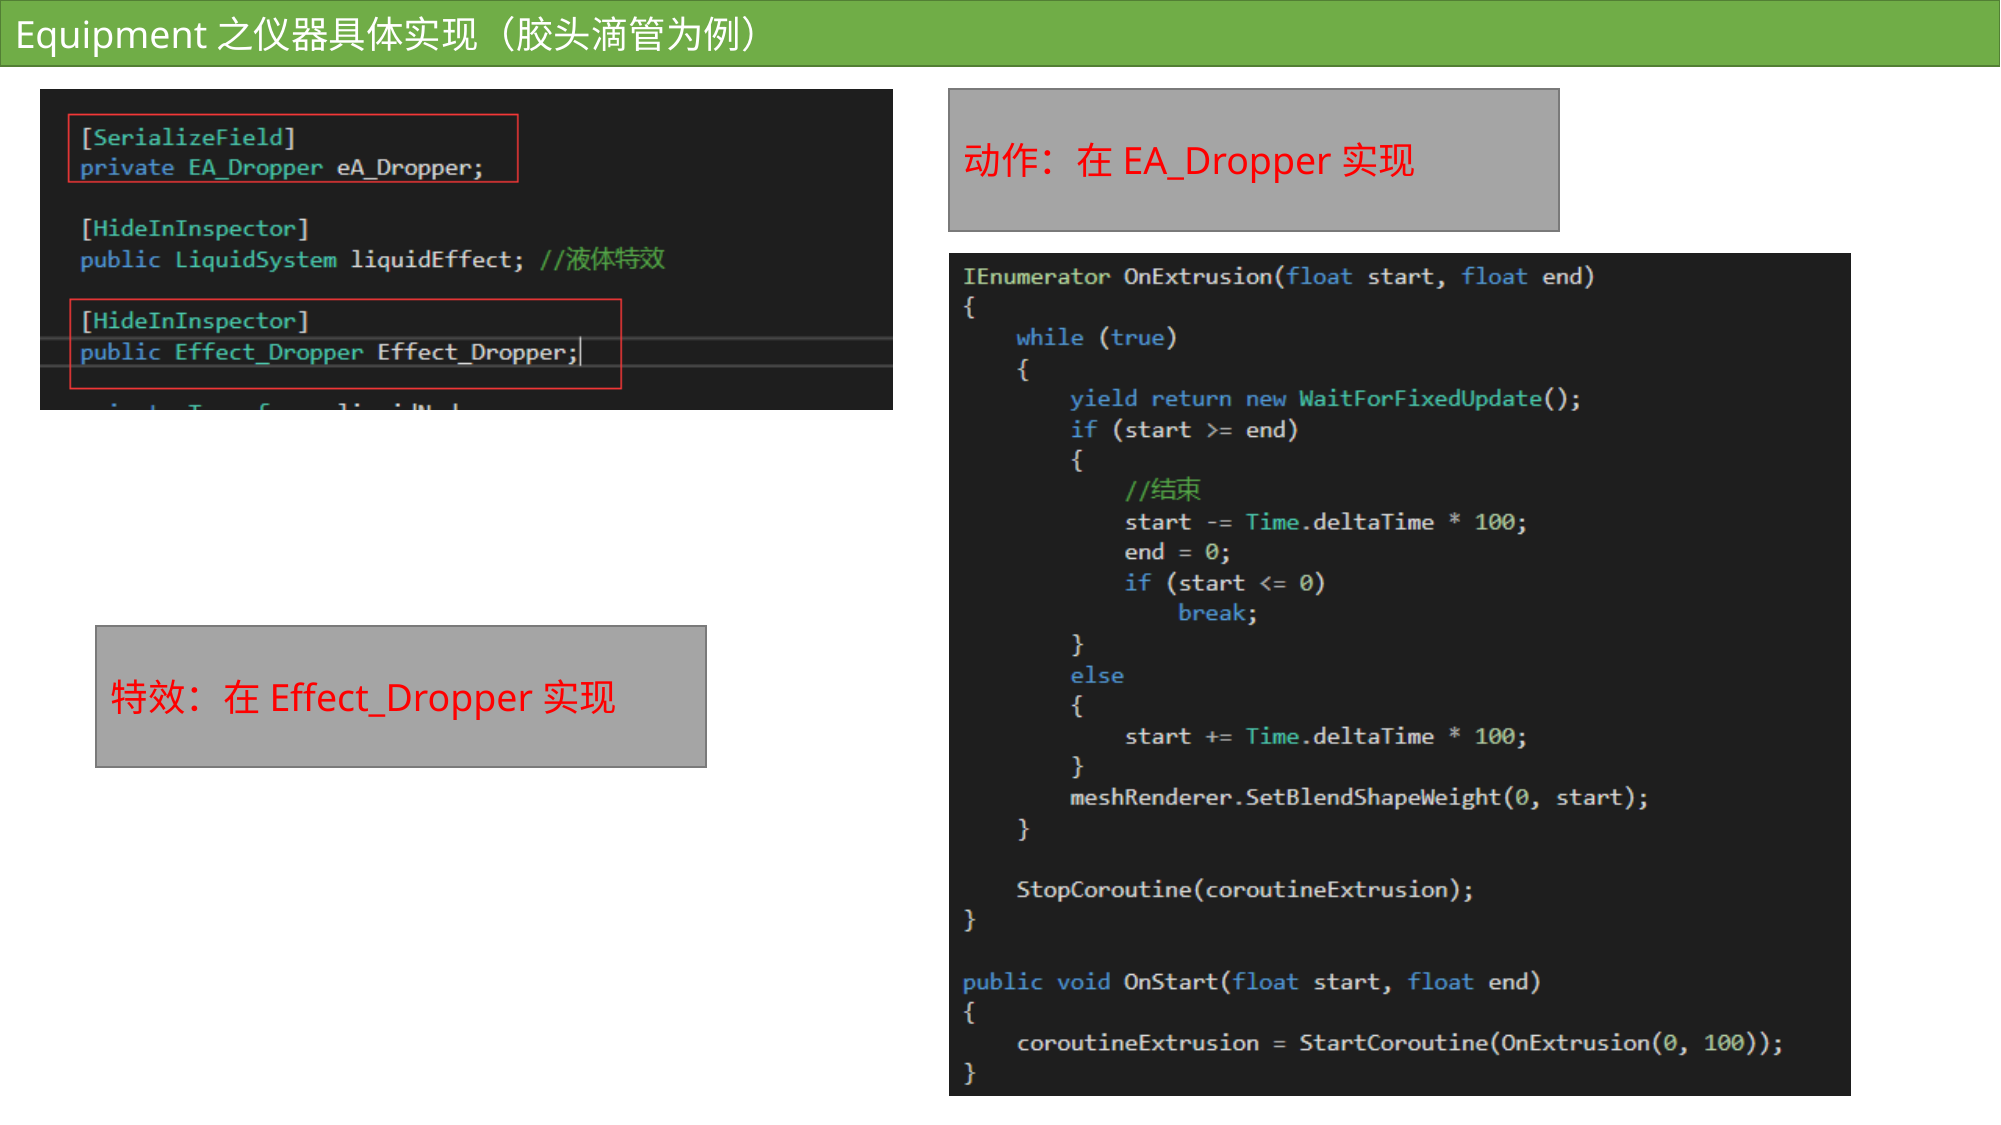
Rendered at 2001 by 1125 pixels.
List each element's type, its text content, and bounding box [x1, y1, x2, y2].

text_box 特效：在Effect_Dropper实现 [95, 625, 707, 768]
text_box 动作：在EA_Dropper实现 [948, 88, 1560, 232]
picture [40, 89, 893, 410]
text_box Equipment之仪器具体实现（胶头滴管为例） [0, 0, 2000, 67]
picture [948, 253, 1851, 1096]
